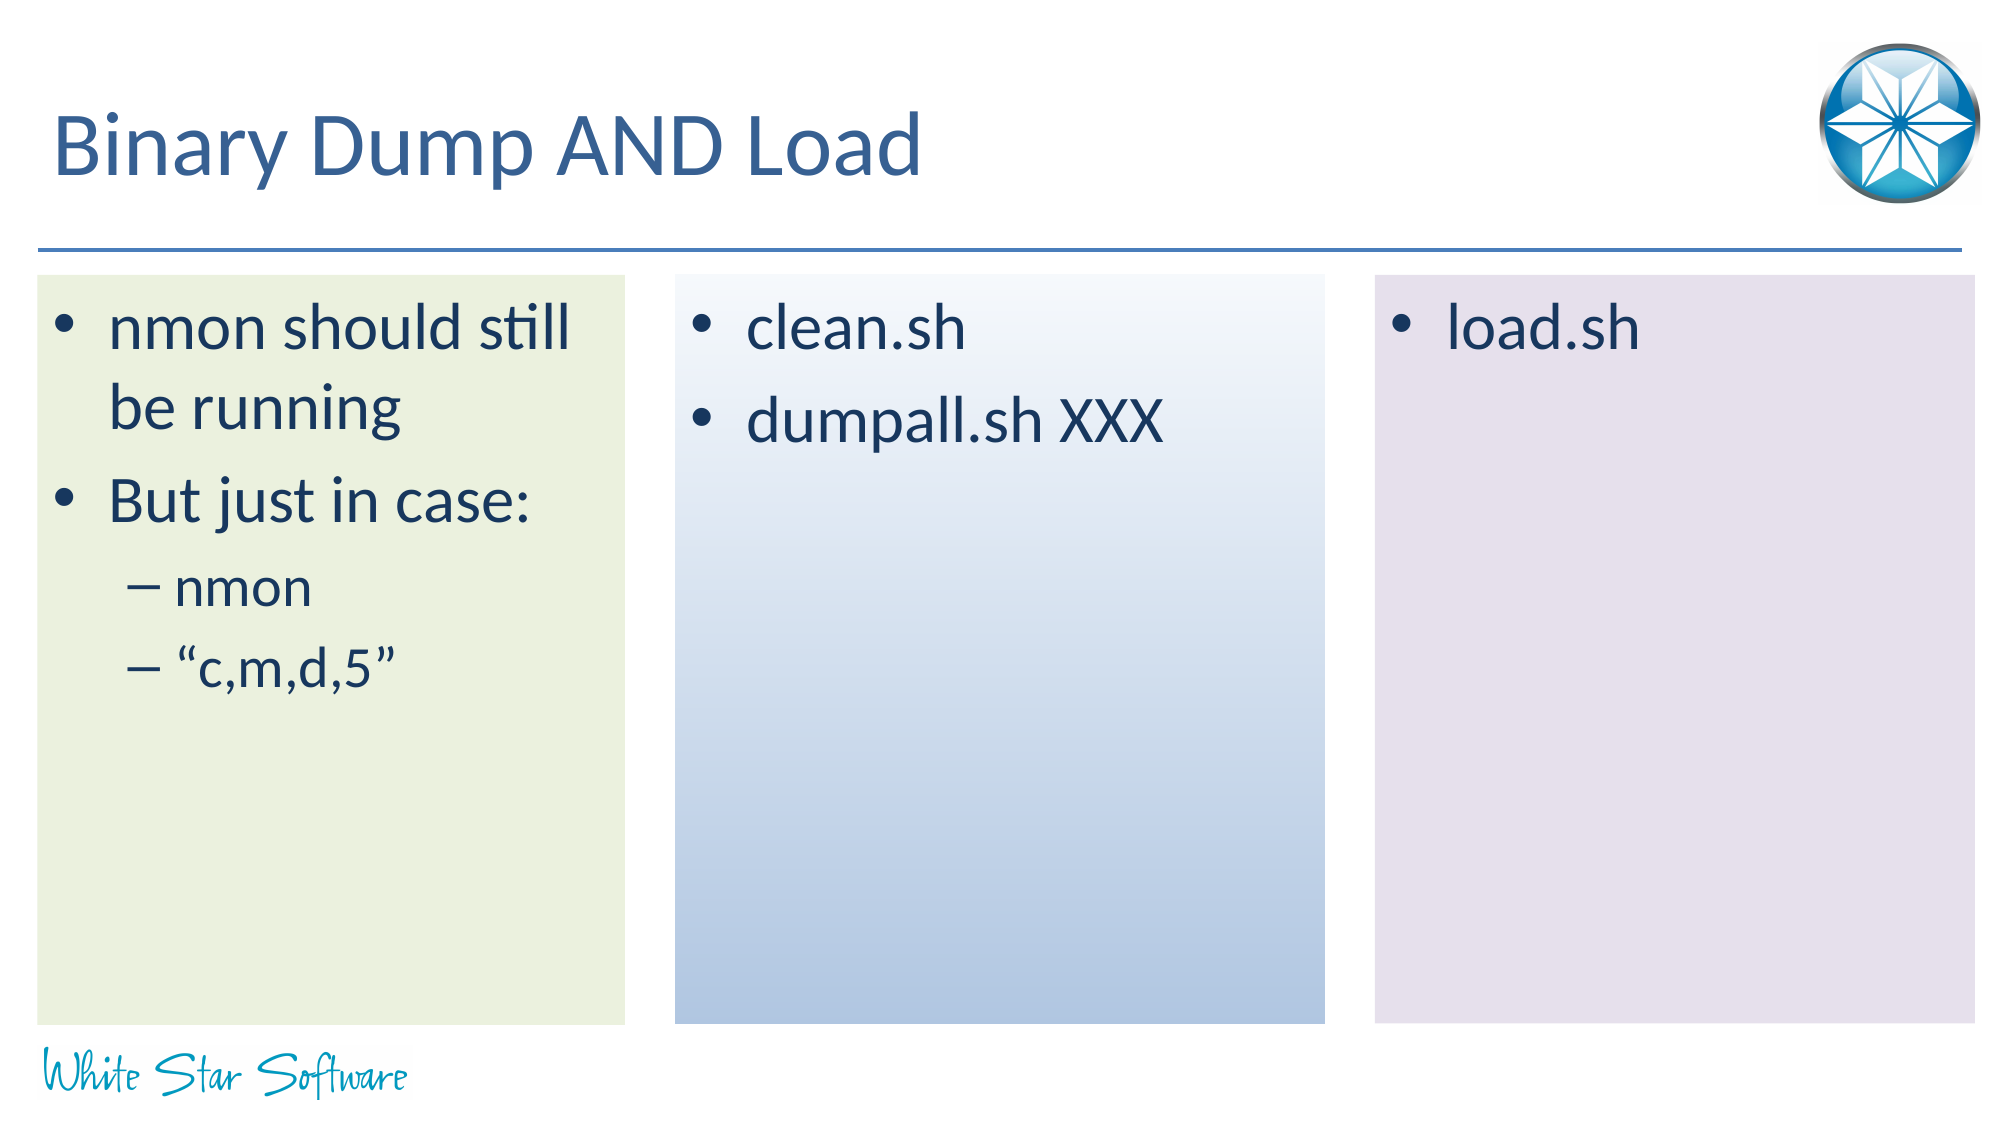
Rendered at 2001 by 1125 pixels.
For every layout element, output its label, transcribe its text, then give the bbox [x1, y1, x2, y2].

picture [1818, 42, 1982, 205]
text_box clean.sh dumpall.sh XXX [675, 274, 1325, 1024]
picture [37, 1045, 413, 1100]
title Binary Dump AND Load [37, 45, 1800, 233]
text_box nmon should still be running But just in case: nmon “c,m,d,5” [37, 274, 625, 1025]
text_box load.sh [1374, 274, 1975, 1024]
picture [320, 1055, 331, 1072]
picture [360, 1074, 369, 1085]
